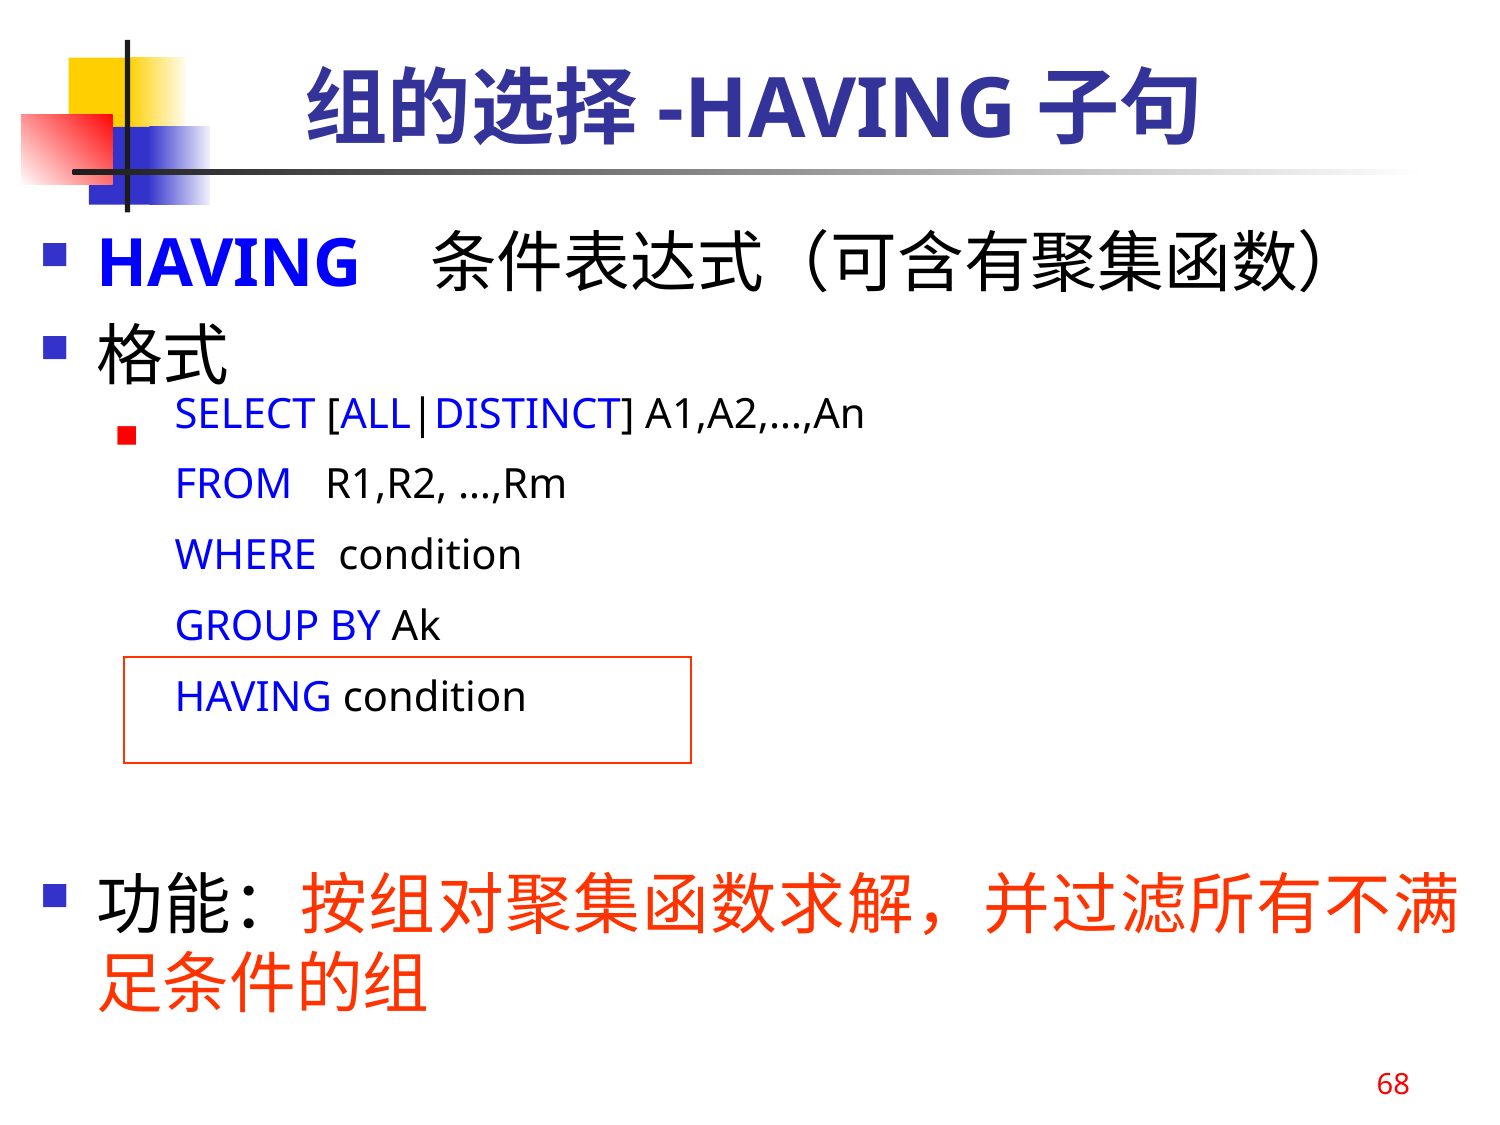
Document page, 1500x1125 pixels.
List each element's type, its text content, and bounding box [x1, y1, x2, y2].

list HAVING 条件表达式（可含有聚集函数） 格式 功能：按组对聚集函数求解，并过滤所有不满足条件的组 [24, 212, 1476, 1101]
text_box SELECT [ALL|DISTINCT] A1,A2,…,An FROM R1,R2, …,Rm WHERE condition GROUP BY Ak HAVING condition [148, 378, 1175, 747]
slide_number 68 [1112, 1037, 1426, 1113]
title 组的选择-HAVING子句 [57, 24, 1451, 162]
text_box [123, 656, 692, 764]
